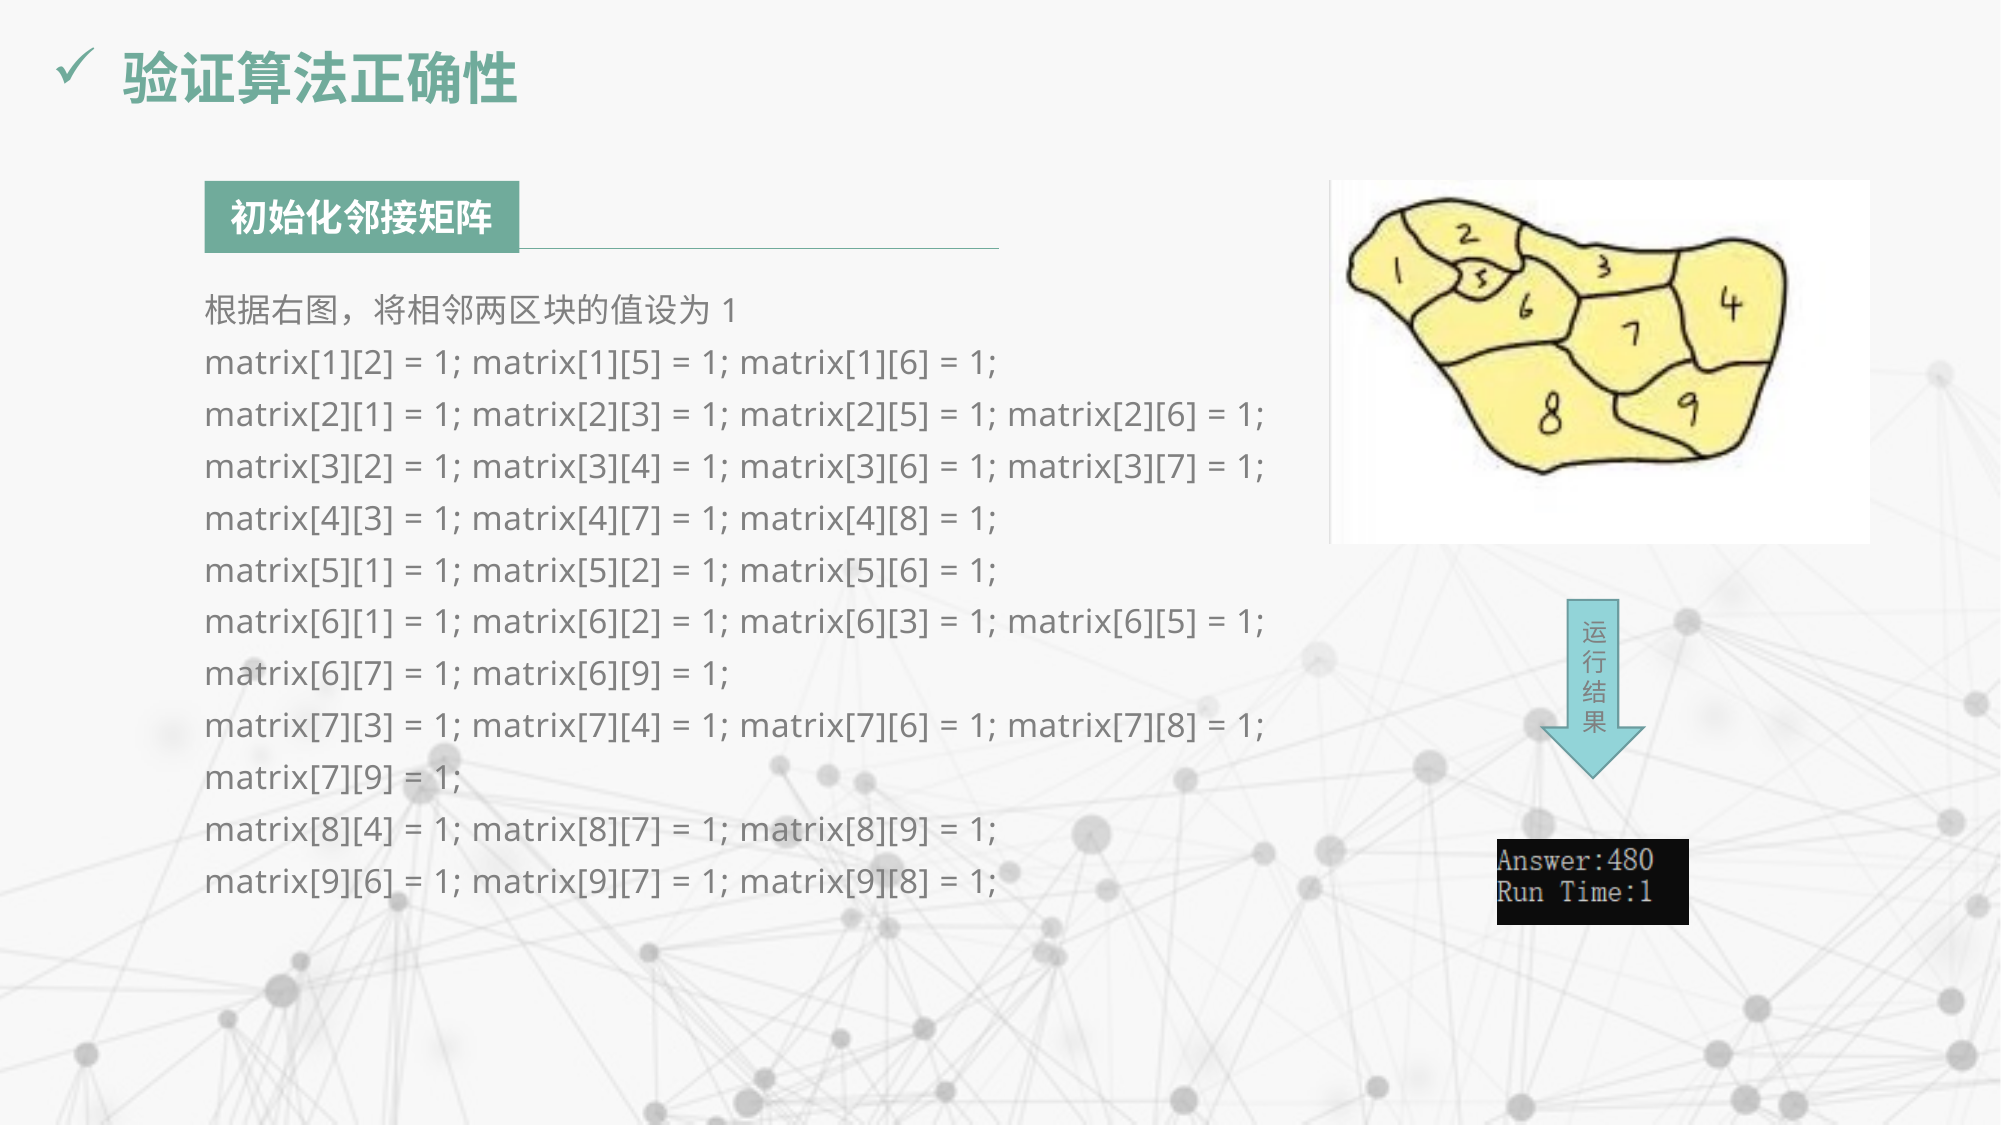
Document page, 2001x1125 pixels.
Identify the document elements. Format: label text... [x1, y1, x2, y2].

text_box 运行结果 [1539, 598, 1647, 780]
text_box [204, 180, 999, 253]
text_box 根据右图，将相邻两区块的值设为1 matrix[1][2] = 1; matrix[1][5] = 1; matrix[1][6] = 1; matrix[2][1] = 1; matrix[2][3] = 1; matrix[2][5] = 1; matrix[2][6] = 1; matrix[3][2] = 1; matrix[3][4] = 1; matrix[3][6] = 1; matrix[3][7] = 1; matrix[4][3] = 1; matrix[4][7] = 1; matrix[4][8] = 1; matrix[5][1] = 1; matrix[5][2] = 1; matrix[5][6] = 1; matrix[6][1] = 1; matrix[6][2] = 1; matrix[6][3] = 1; matrix[6][5] = 1; matrix[6][7] = 1; matrix[6][9] = 1; matrix[7][3] = 1; matrix[7][4] = 1; matrix[7][6] = 1; matrix[7][8] = 1; matrix[7][9] = 1; matrix[8][4] = 1; matrix[8][7] = 1; matrix[8][9] = 1; matrix[9][6] = 1; matrix[9][7] = 1; matrix[9][8] = 1; [189, 270, 1439, 947]
picture [1497, 839, 1689, 926]
picture [1329, 180, 1870, 544]
title 验证算法正确性 [36, 43, 1762, 120]
